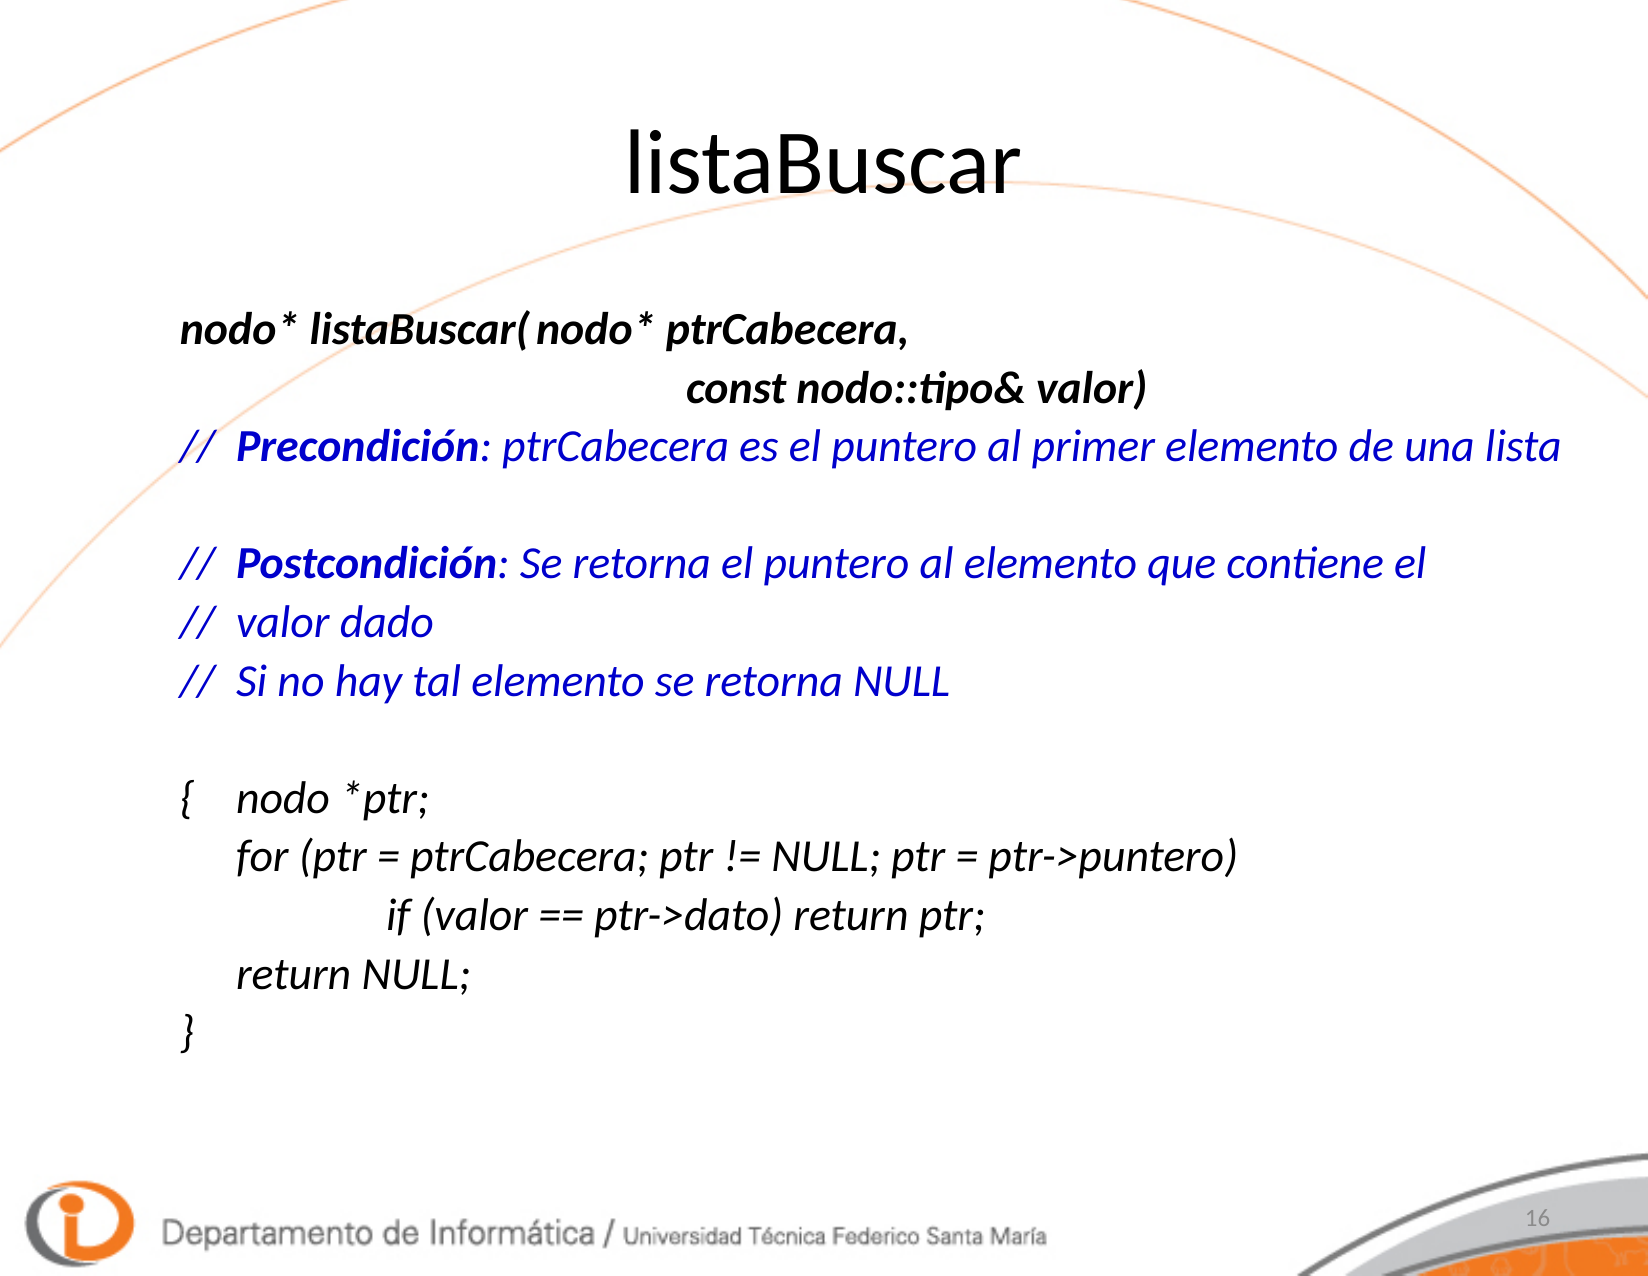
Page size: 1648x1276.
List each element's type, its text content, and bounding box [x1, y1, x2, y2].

picture [0, 0, 1648, 1276]
list nodo* listaBuscar( nodo* ptrCabecera, const nodo::tipo& valor) // Precondición: ptrCabecera es el puntero al primer elemento de una lista // Postcondición: Se retorna el puntero al elemento que contiene el // valor dado // Si no hay tal elemento se retorna NULL { nodo *ptr; for (ptr = ptrCabecera; ptr != NULL; ptr = ptr->puntero) if (valor == ptr->dato) return ptr; return NULL; } [164, 297, 1616, 1141]
title listaBuscar [82, 51, 1566, 264]
slide_number 16 [1180, 1182, 1566, 1251]
